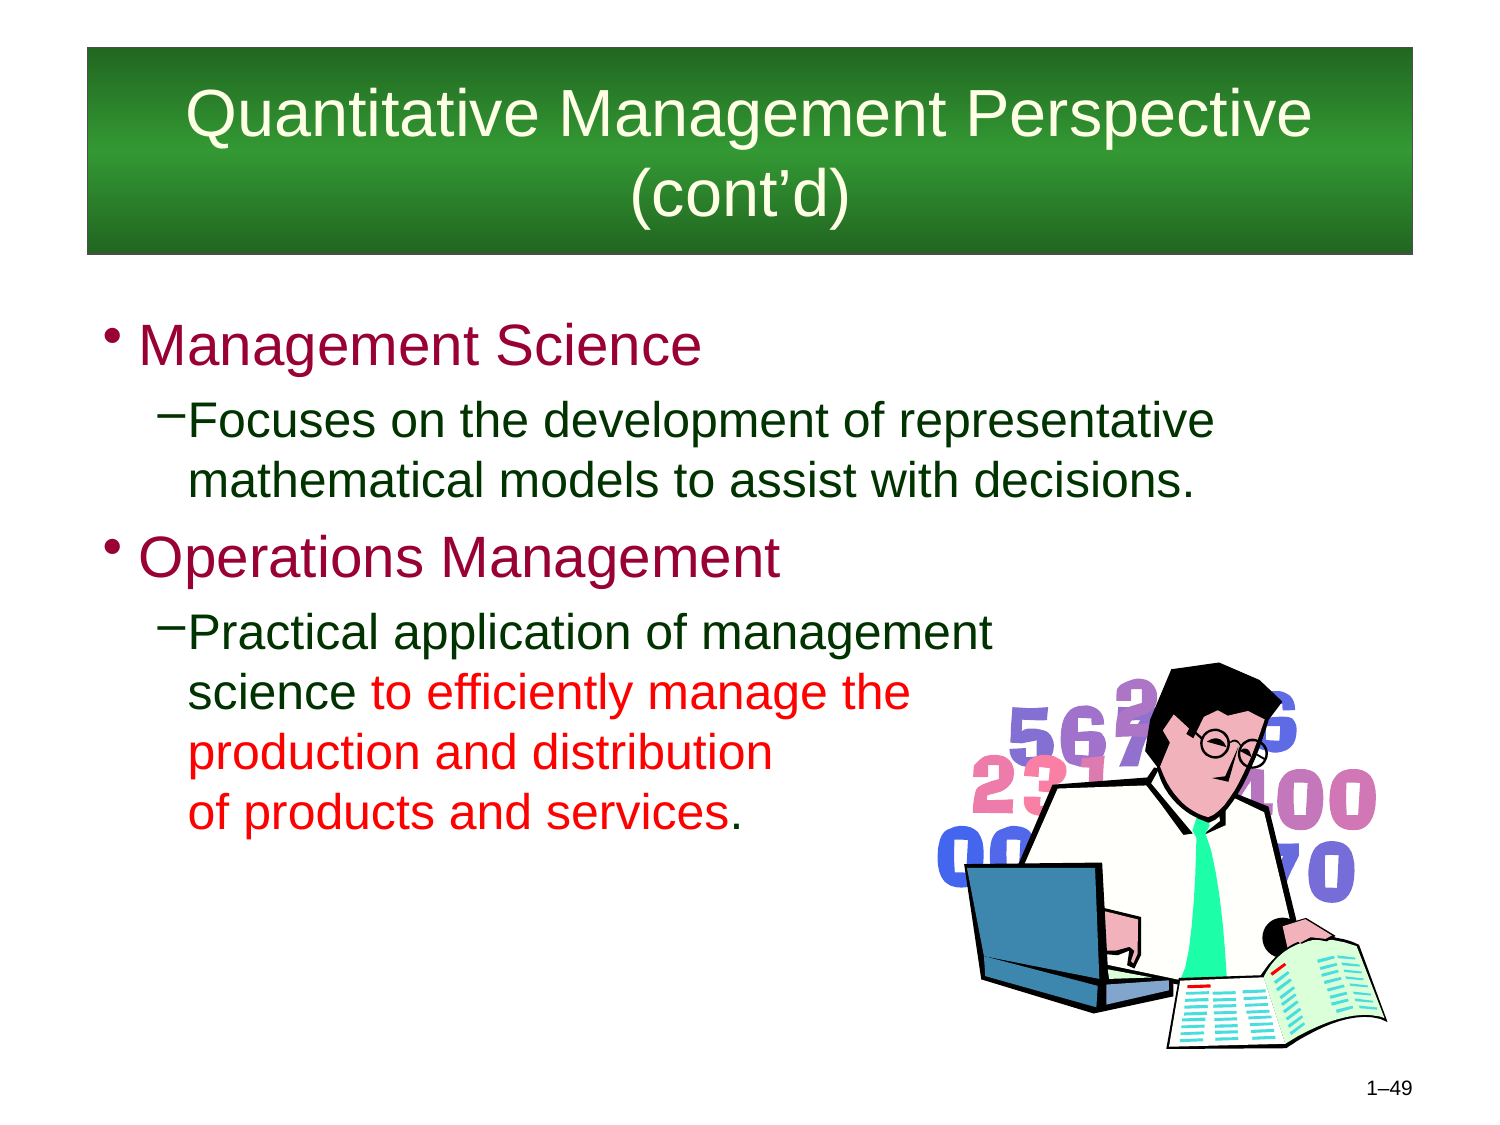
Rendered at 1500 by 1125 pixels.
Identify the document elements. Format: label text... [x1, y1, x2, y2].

list Management Science Focuses on the development of representative mathematical models to assist with decisions. Operations Management Practical application of management science to efficiently manage the production and distribution of products and services. [87, 299, 1413, 1025]
title Quantitative Management Perspective (cont’d) [87, 47, 1413, 255]
slide_number 1–49 [1224, 1062, 1413, 1101]
picture [937, 662, 1388, 1050]
